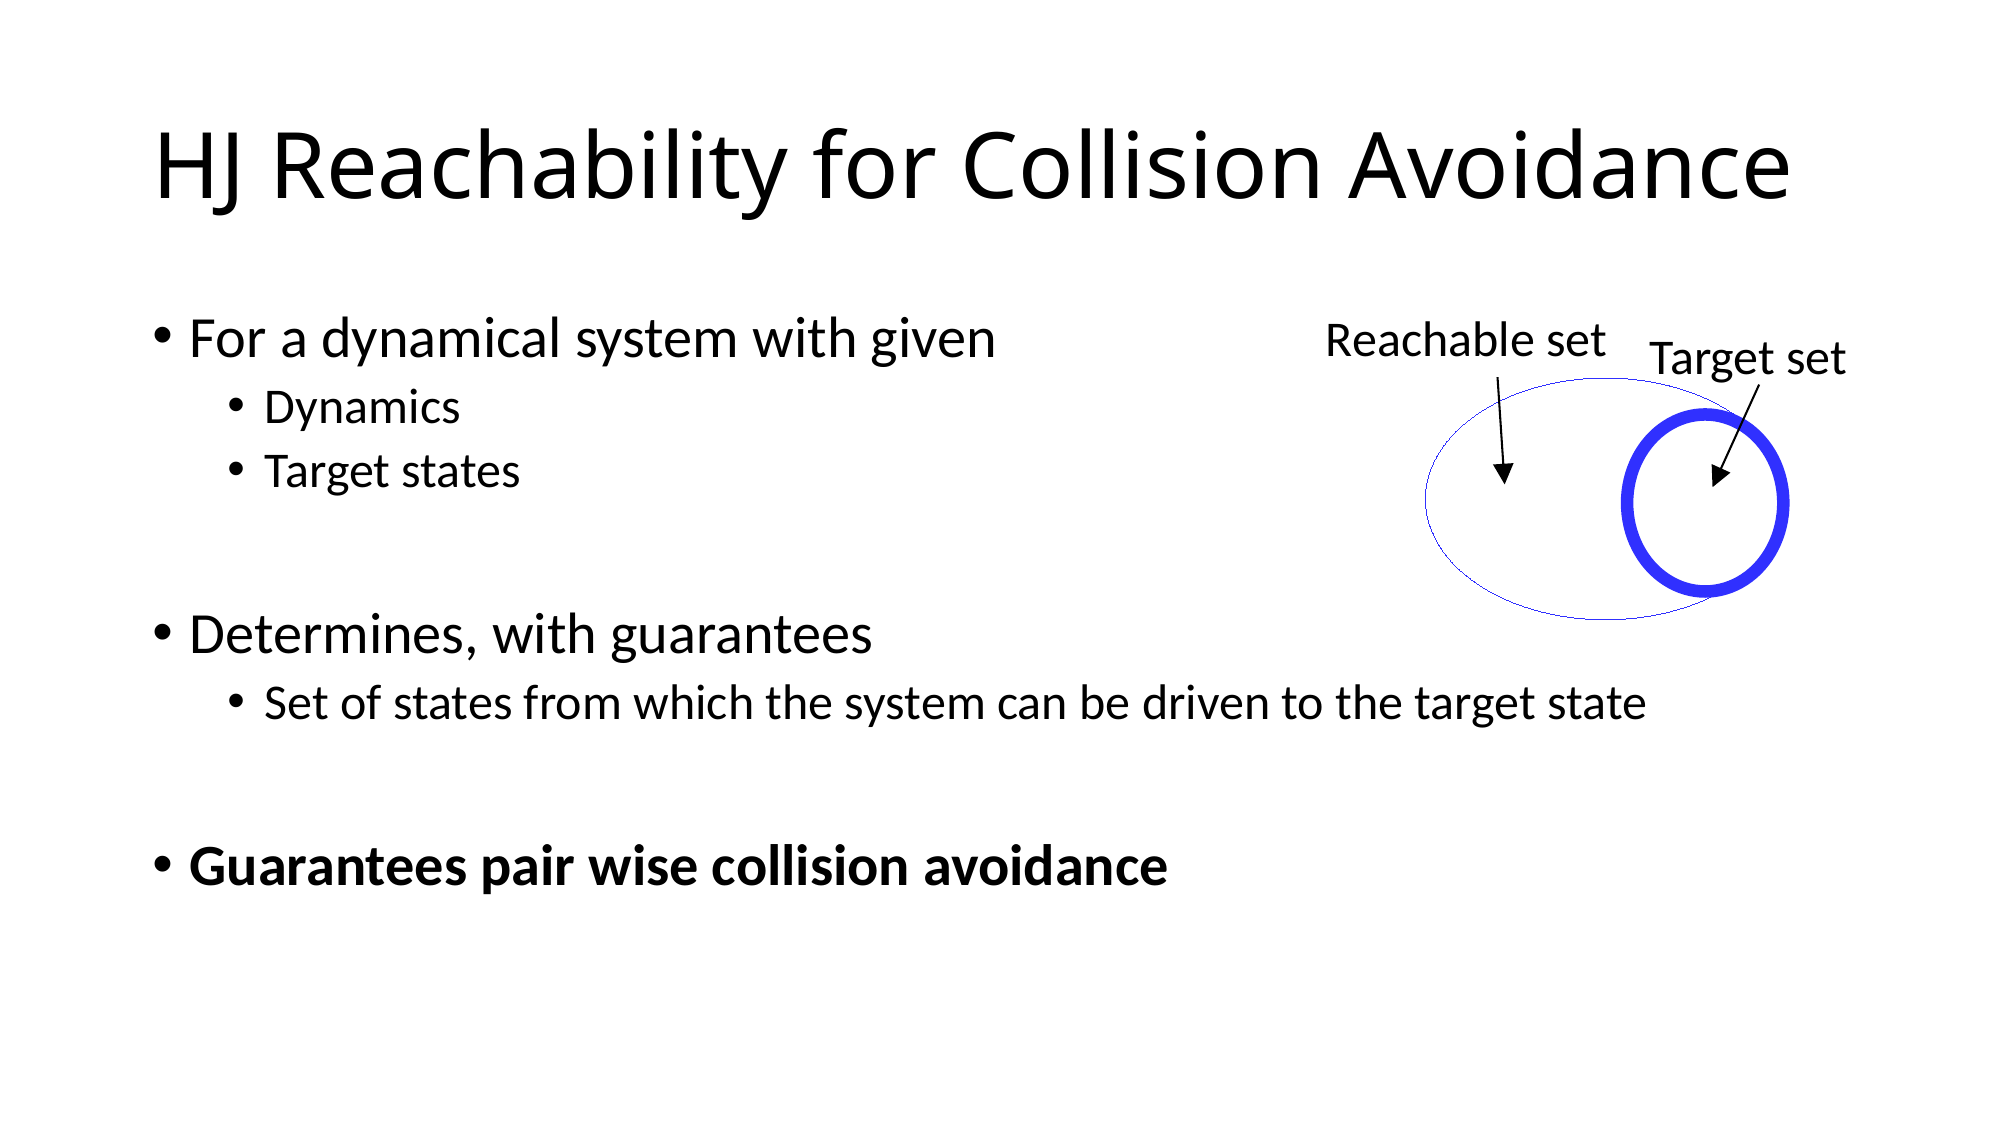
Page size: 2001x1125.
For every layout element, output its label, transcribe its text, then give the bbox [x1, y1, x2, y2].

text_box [1344, 299, 1838, 620]
title HJ Reachability for Collision Avoidance [137, 59, 1863, 278]
